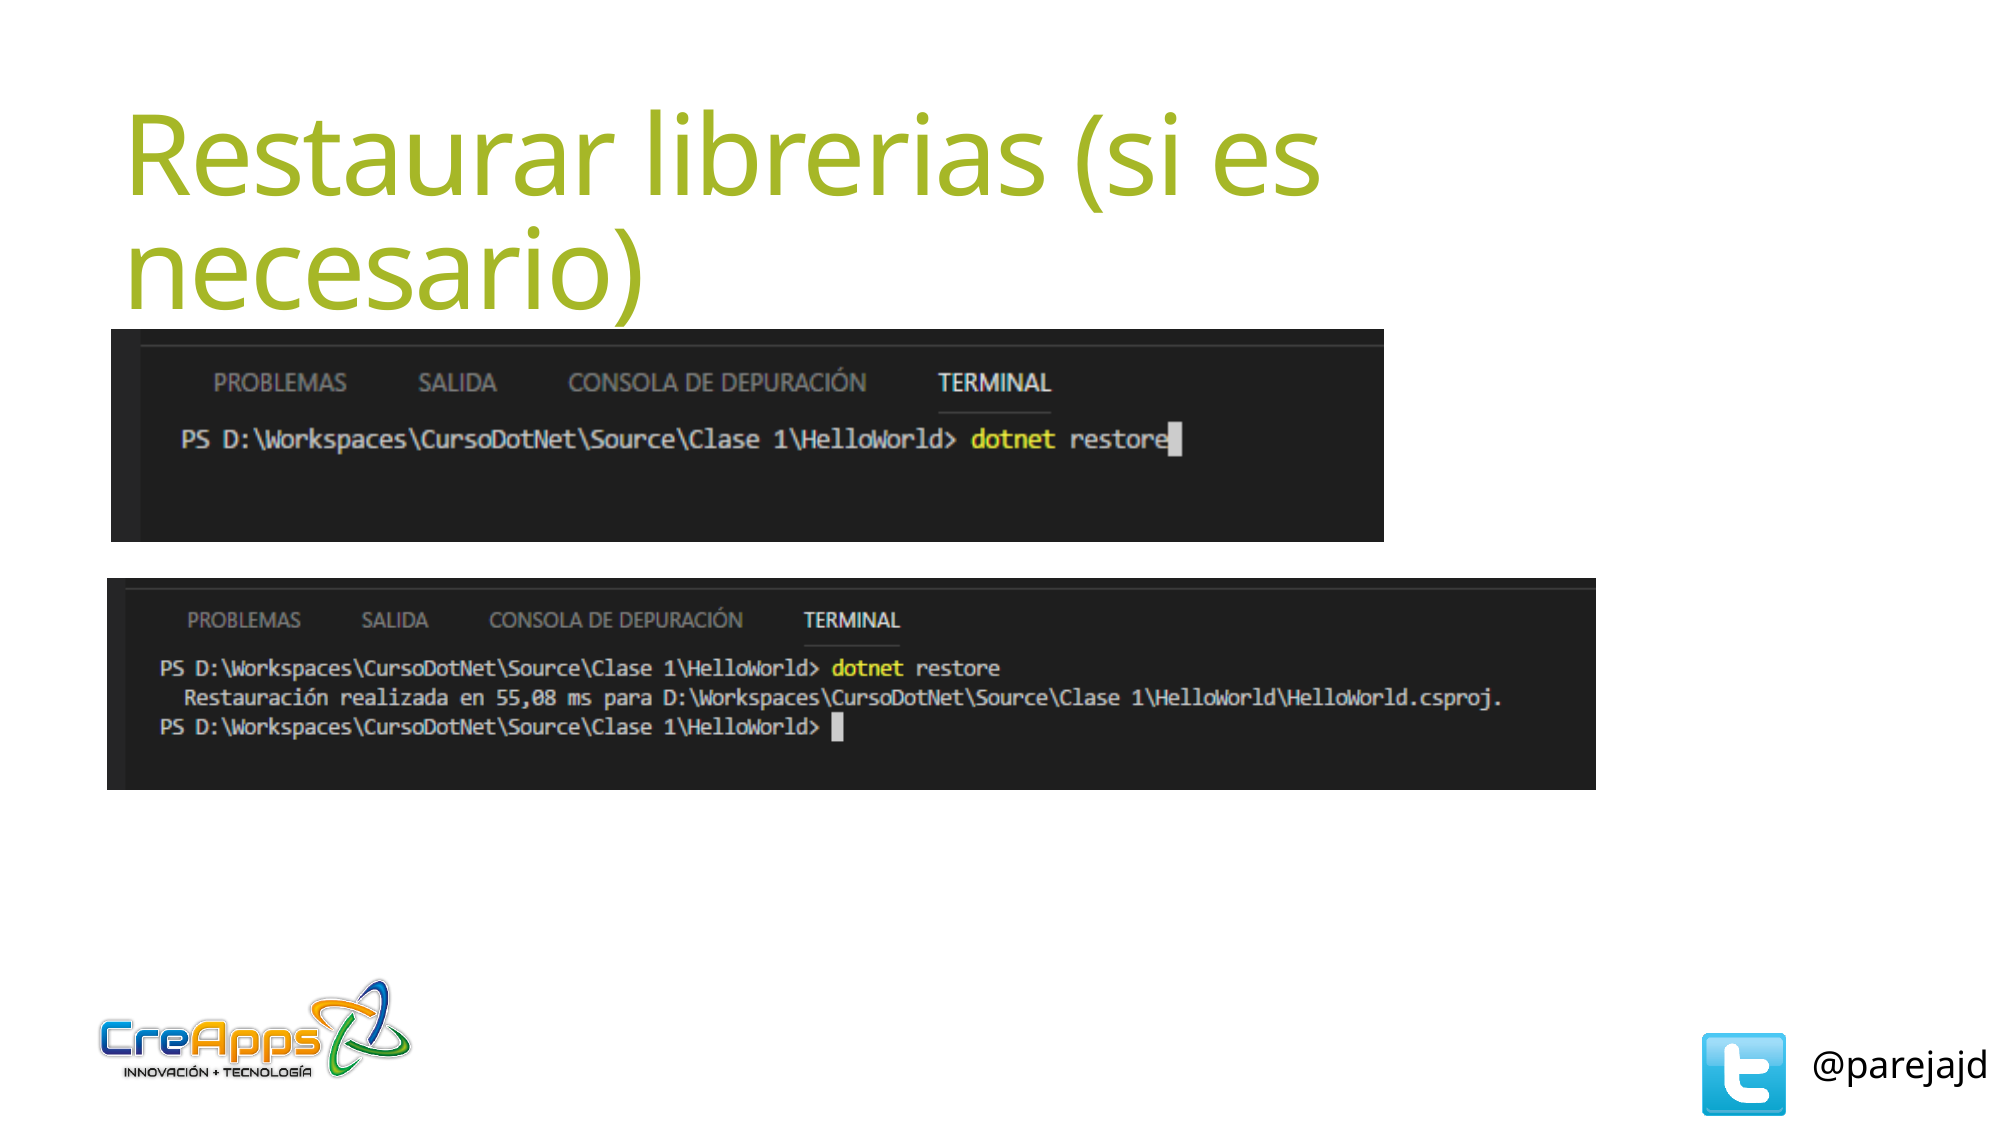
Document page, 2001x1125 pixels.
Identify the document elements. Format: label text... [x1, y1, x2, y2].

title Restaurar librerias (si es necesario) [107, 81, 1875, 354]
picture [1702, 1033, 1786, 1104]
picture [110, 329, 1384, 542]
picture [107, 578, 1597, 790]
picture [96, 976, 414, 1081]
